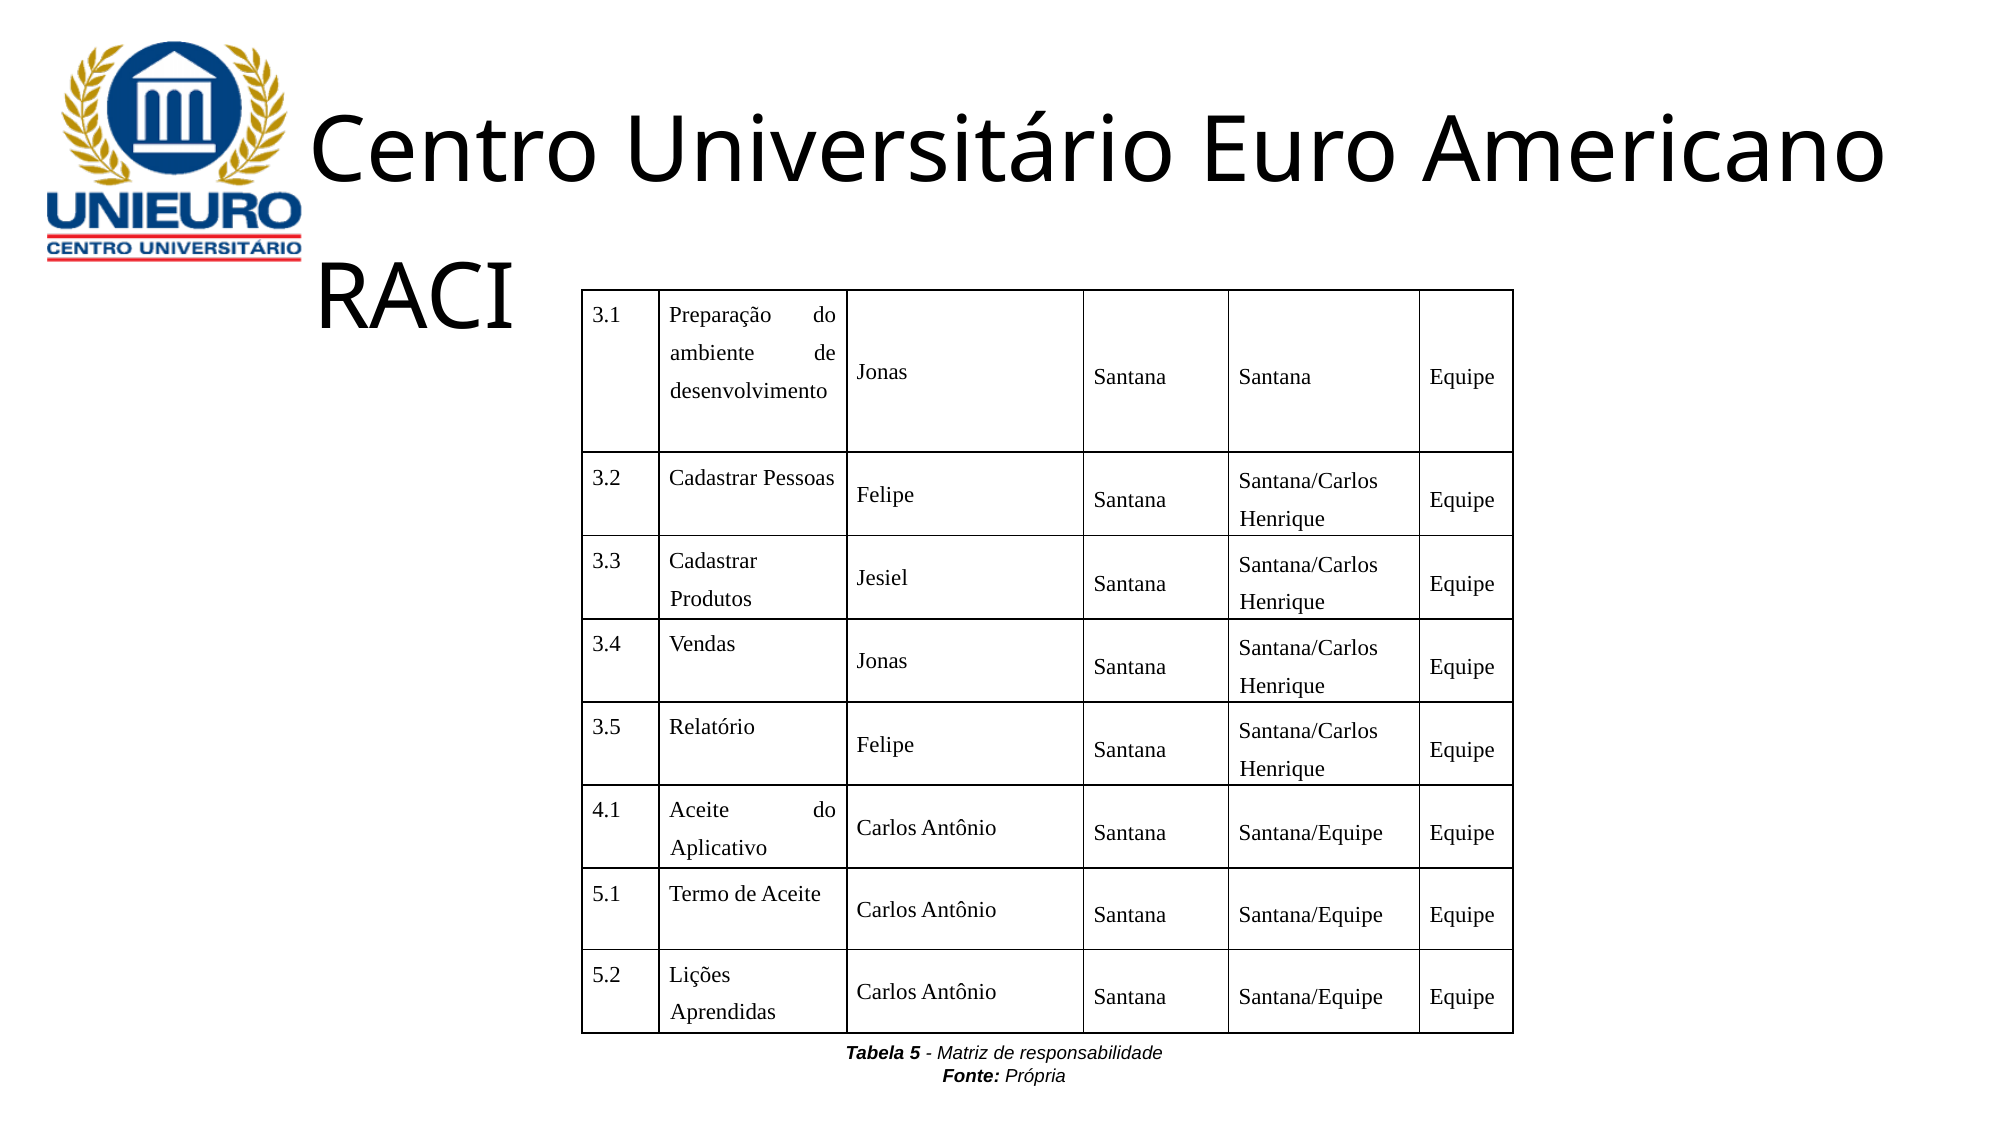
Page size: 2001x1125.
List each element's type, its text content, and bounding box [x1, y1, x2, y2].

table_cell 3.3 [583, 536, 658, 618]
table_cell Santana [1084, 703, 1228, 784]
table_cell 4.1 [583, 786, 658, 867]
table_cell 3.4 [583, 620, 658, 701]
table_header 3.1 [583, 291, 658, 451]
table_header Santana [1229, 291, 1419, 451]
table_header Jonas [848, 291, 1083, 451]
table_cell Equipe [1420, 703, 1512, 784]
table_cell Felipe [848, 703, 1083, 784]
table_cell Cadastrar Produtos [660, 536, 846, 618]
table_cell Lições Aprendidas [660, 950, 846, 1032]
table_cell 3.2 [583, 453, 658, 535]
table_cell Jesiel [848, 536, 1083, 618]
title RACI [288, 244, 540, 408]
table_cell Jonas [848, 620, 1083, 701]
table_cell Equipe [1420, 869, 1512, 949]
table_cell Santana [1084, 620, 1228, 701]
table_cell Santana [1084, 786, 1228, 867]
table_header Equipe [1420, 291, 1512, 451]
table_cell Santana/Equipe [1229, 950, 1419, 1032]
table_cell Equipe [1420, 453, 1512, 535]
table_cell Termo de Aceite [660, 869, 846, 949]
table_cell Santana/Equipe [1229, 786, 1419, 867]
table_cell Equipe [1420, 786, 1512, 867]
table_cell Santana/Equipe [1229, 869, 1419, 949]
table_cell Santana [1084, 869, 1228, 949]
table_cell 3.5 [583, 703, 658, 784]
table_cell Santana/Carlos Henrique [1229, 703, 1419, 784]
table_cell Vendas [660, 620, 846, 701]
table_cell Santana/Carlos Henrique [1229, 620, 1419, 701]
table_cell Carlos Antônio [848, 950, 1083, 1032]
table_cell Equipe [1420, 950, 1512, 1032]
table_cell 5.2 [583, 950, 658, 1032]
table_cell Equipe [1420, 536, 1512, 618]
table_header Preparação do ambiente de desenvolvimento [660, 291, 846, 451]
text_box Centro Universitário Euro Americano [302, 60, 2000, 244]
table_cell Santana/Carlos Henrique [1229, 453, 1419, 535]
table_cell Aceite do Aplicativo [660, 786, 846, 867]
table_cell Felipe [848, 453, 1083, 535]
table_cell Santana [1084, 536, 1228, 618]
table_cell Carlos Antônio [848, 786, 1083, 867]
table_cell Santana [1084, 453, 1228, 535]
table_cell 5.1 [583, 869, 658, 949]
table_header Santana [1084, 291, 1228, 451]
table_cell Santana [1084, 950, 1228, 1032]
table_cell Santana/Carlos Henrique [1229, 536, 1419, 618]
table_cell Carlos Antônio [848, 869, 1083, 949]
table_cell Relatório [660, 703, 846, 784]
table_cell Cadastrar Pessoas [660, 453, 846, 535]
table_cell Equipe [1420, 620, 1512, 701]
text_box Tabela 5 - Matriz de responsabilidade Fonte: Própria [830, 1033, 1178, 1094]
picture [47, 41, 302, 263]
